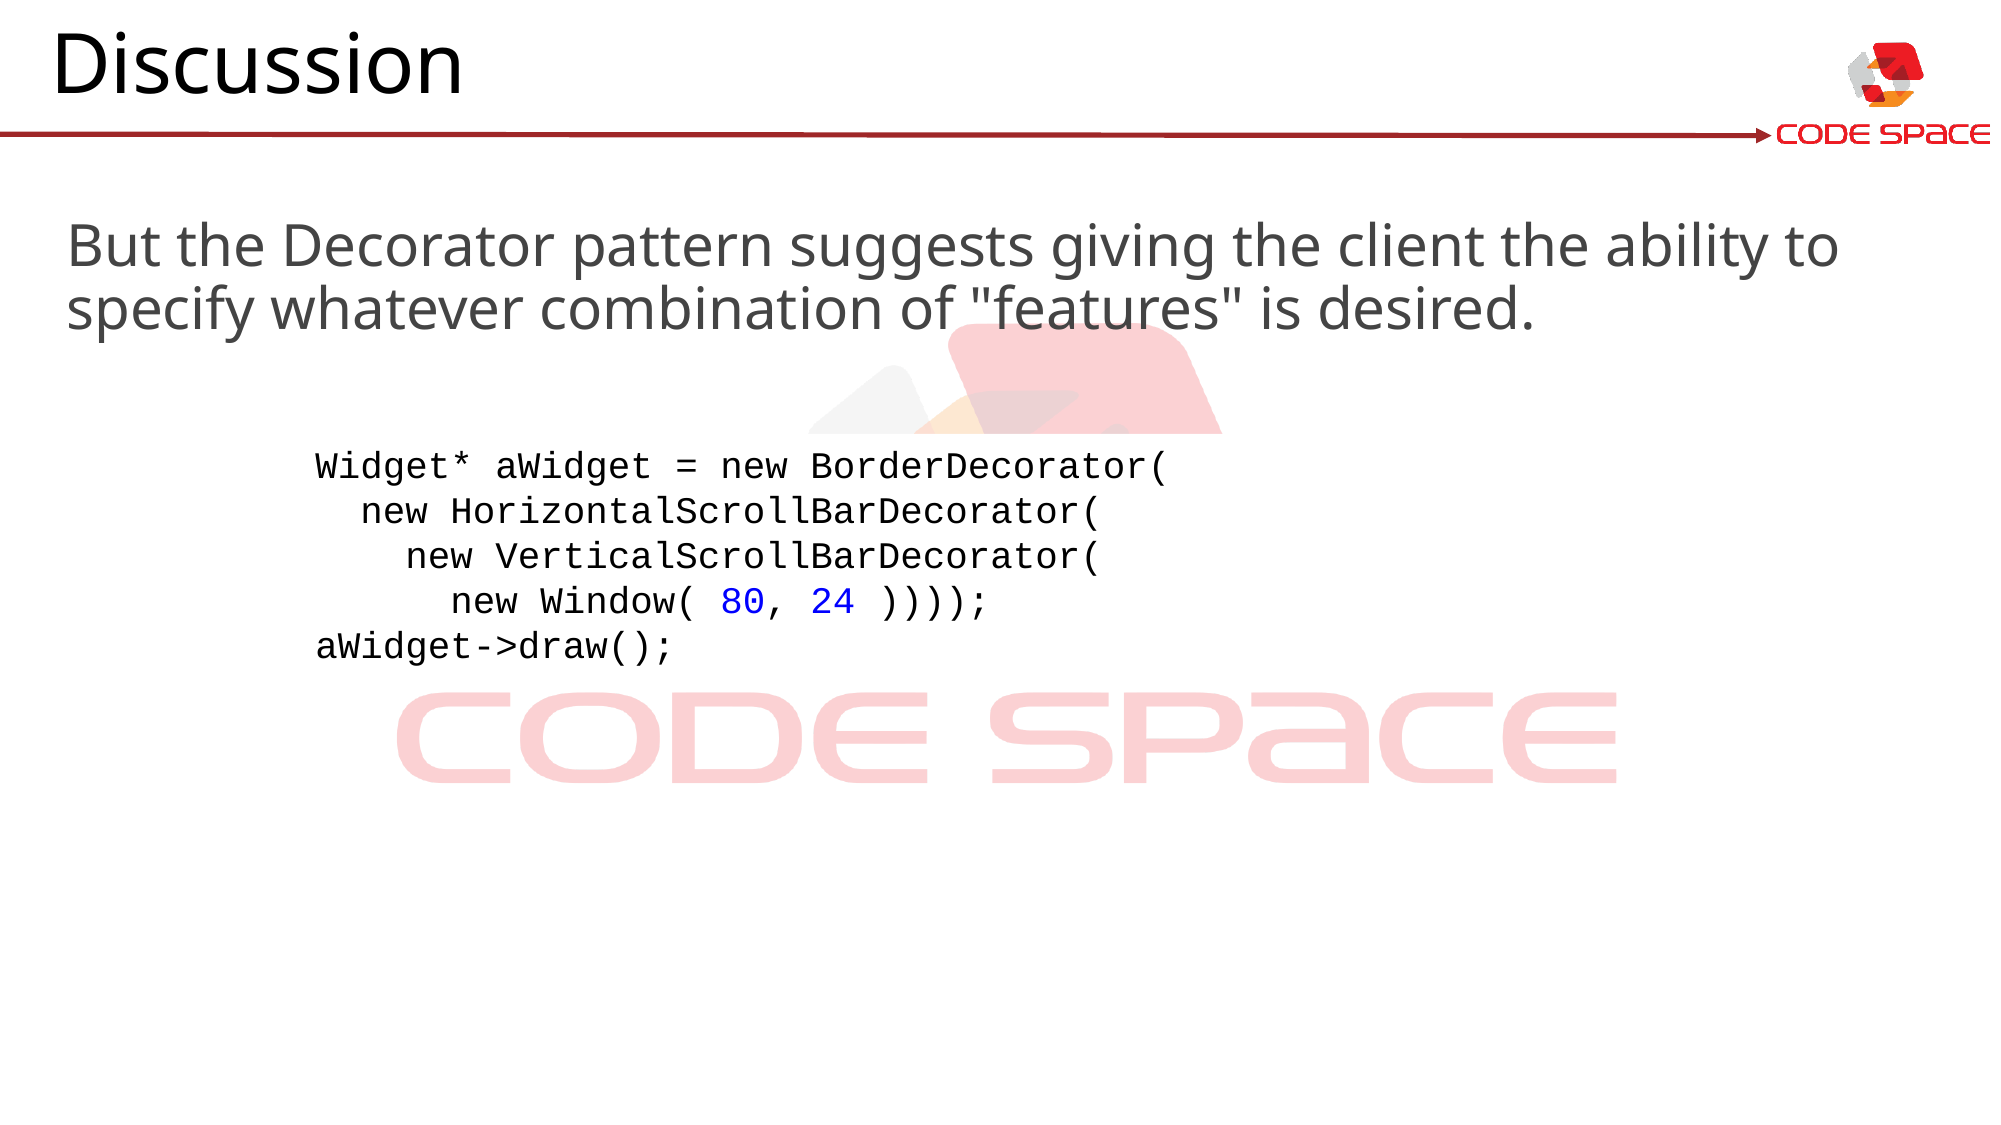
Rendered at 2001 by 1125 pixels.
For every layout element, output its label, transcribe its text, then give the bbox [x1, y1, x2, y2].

list But the Decorator pattern suggests giving the client the ability to specify whatever combination of "features" is desired. [51, 208, 1941, 433]
title Discussion [34, 18, 1772, 114]
text_box Widget* aWidget = new BorderDecorator( new HorizontalScrollBarDecorator( new VerticalScrollBarDecorator( new Window( 80, 24 )))); aWidget->draw(); [300, 433, 1507, 674]
picture [1707, 0, 2001, 219]
